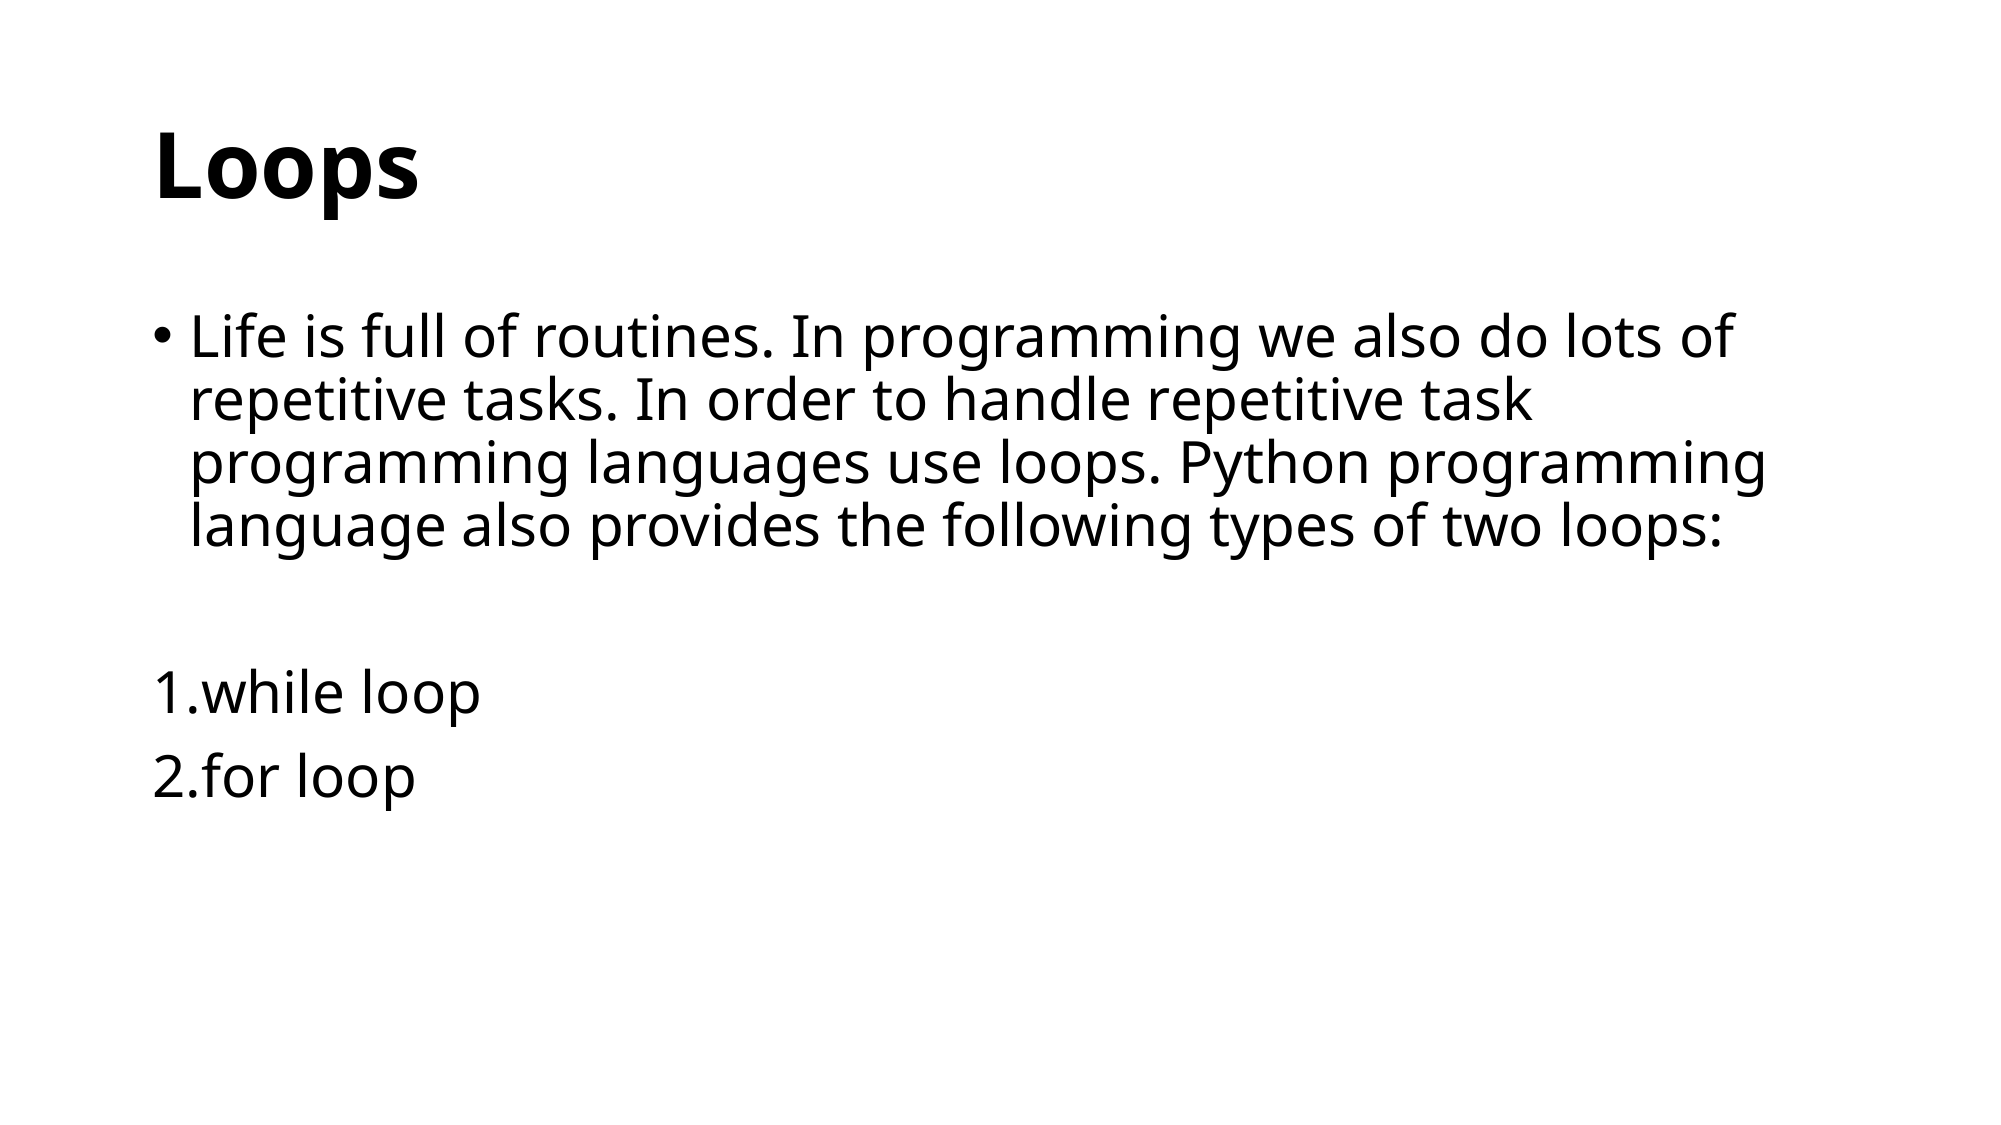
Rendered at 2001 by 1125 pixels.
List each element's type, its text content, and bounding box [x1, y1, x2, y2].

list Life is full of routines. In programming we also do lots of repetitive tasks. In order to handle repetitive task programming languages use loops. Python programming language also provides the following types of two loops: while loop for loop [137, 299, 1863, 1014]
title Loops [137, 59, 1863, 278]
